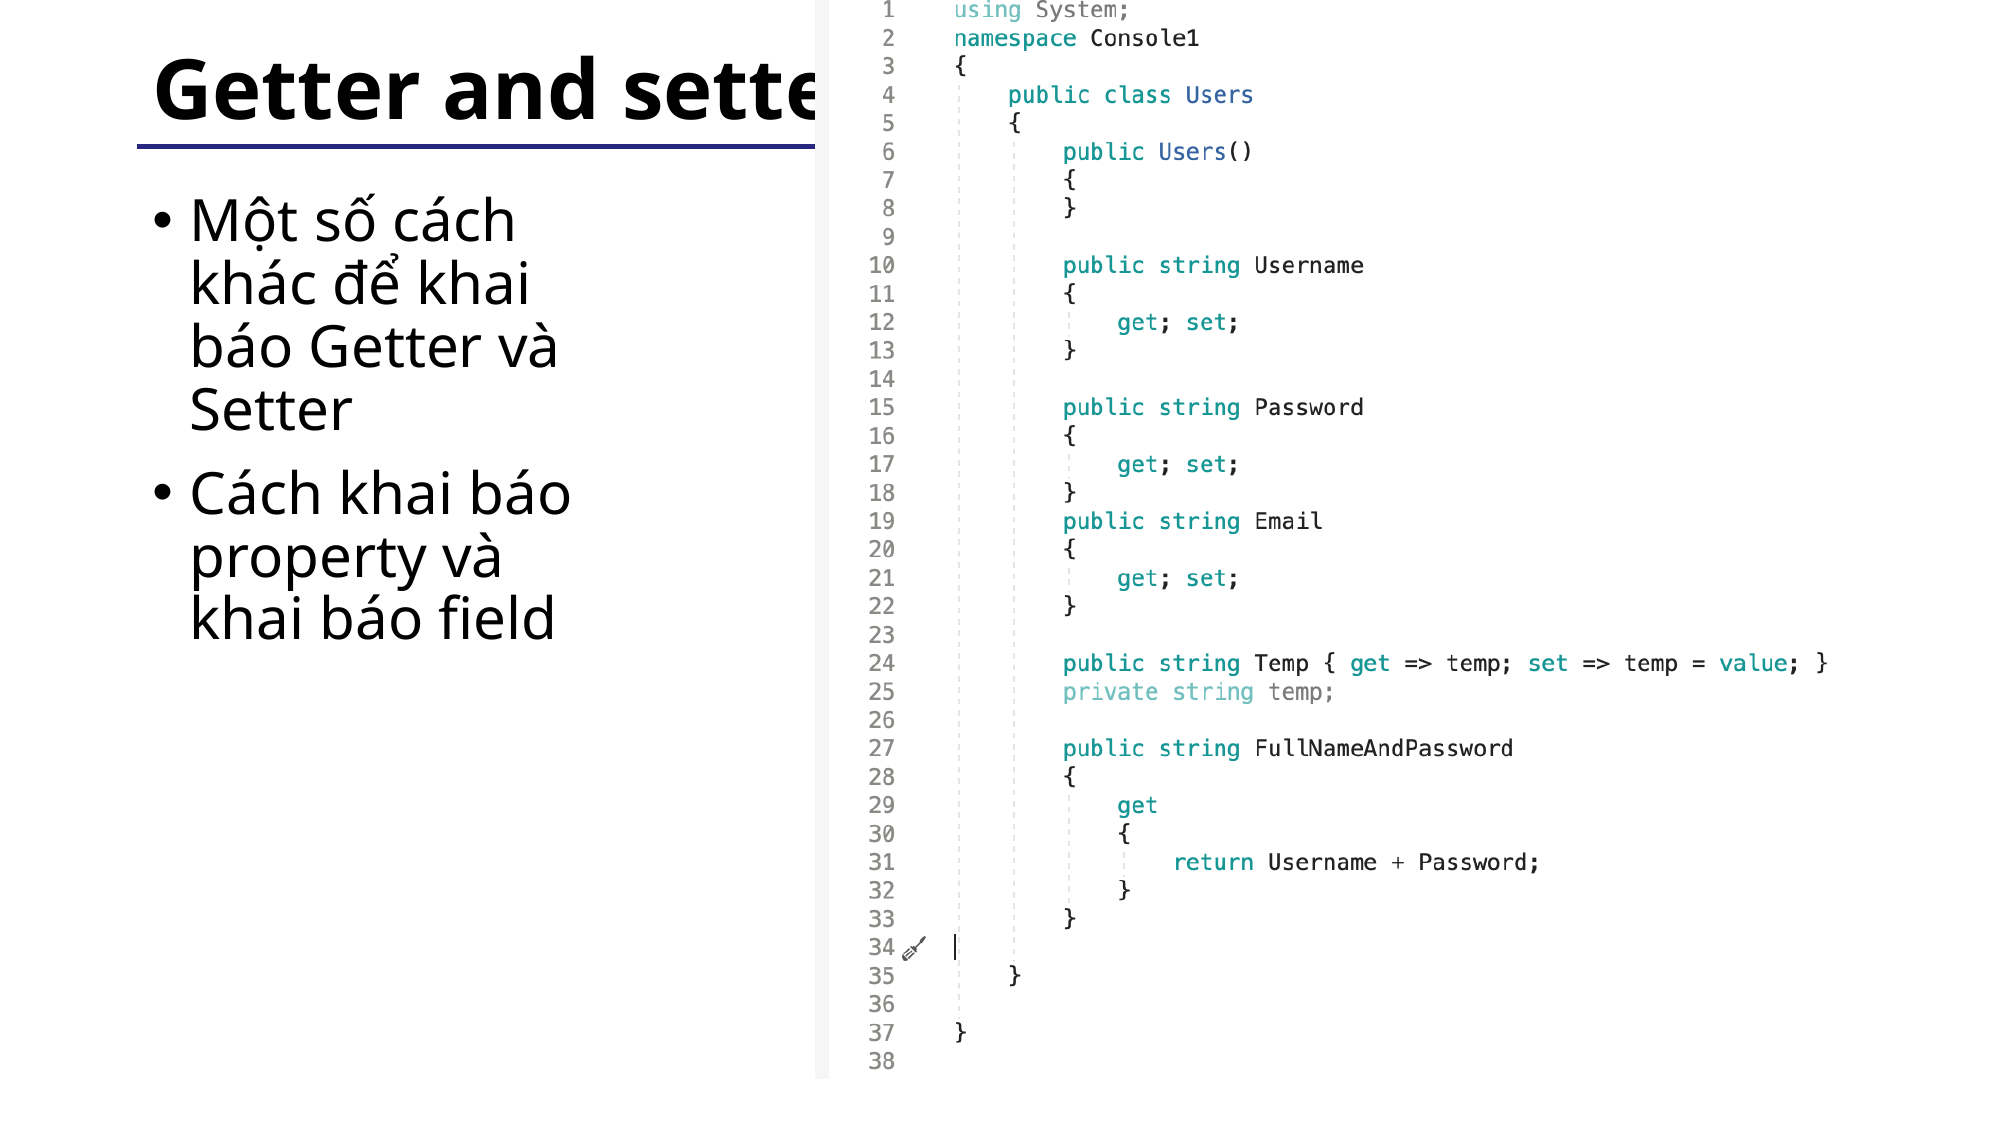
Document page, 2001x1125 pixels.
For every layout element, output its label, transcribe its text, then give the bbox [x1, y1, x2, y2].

list Một số cách khác để khai báo Getter và Setter Cách khai báo property và khai báo field [137, 183, 627, 1014]
picture [815, 0, 2000, 1079]
title Getter and setter [137, 26, 815, 160]
